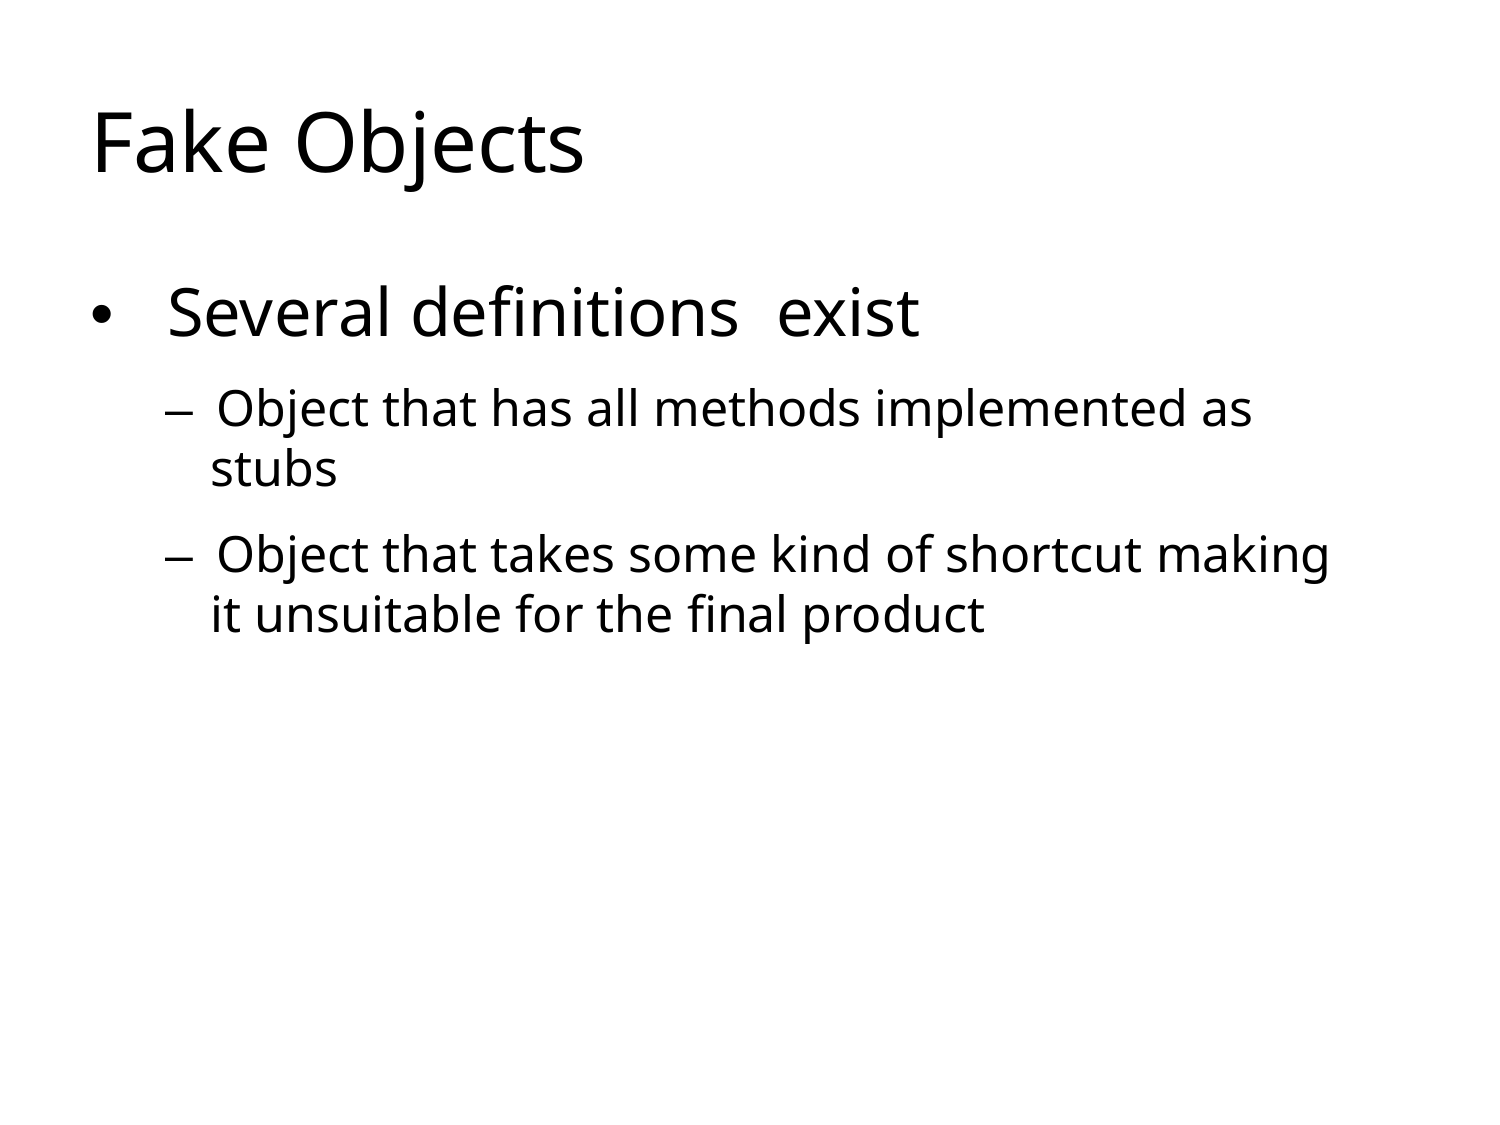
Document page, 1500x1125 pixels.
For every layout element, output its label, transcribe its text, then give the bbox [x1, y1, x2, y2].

title Fake Objects [87, 88, 613, 269]
text_box • Several definitions exist – Object that has all methods implemented as stubs – Object that takes some kind of shortcut making it unsuitable for the final product [87, 269, 1375, 643]
